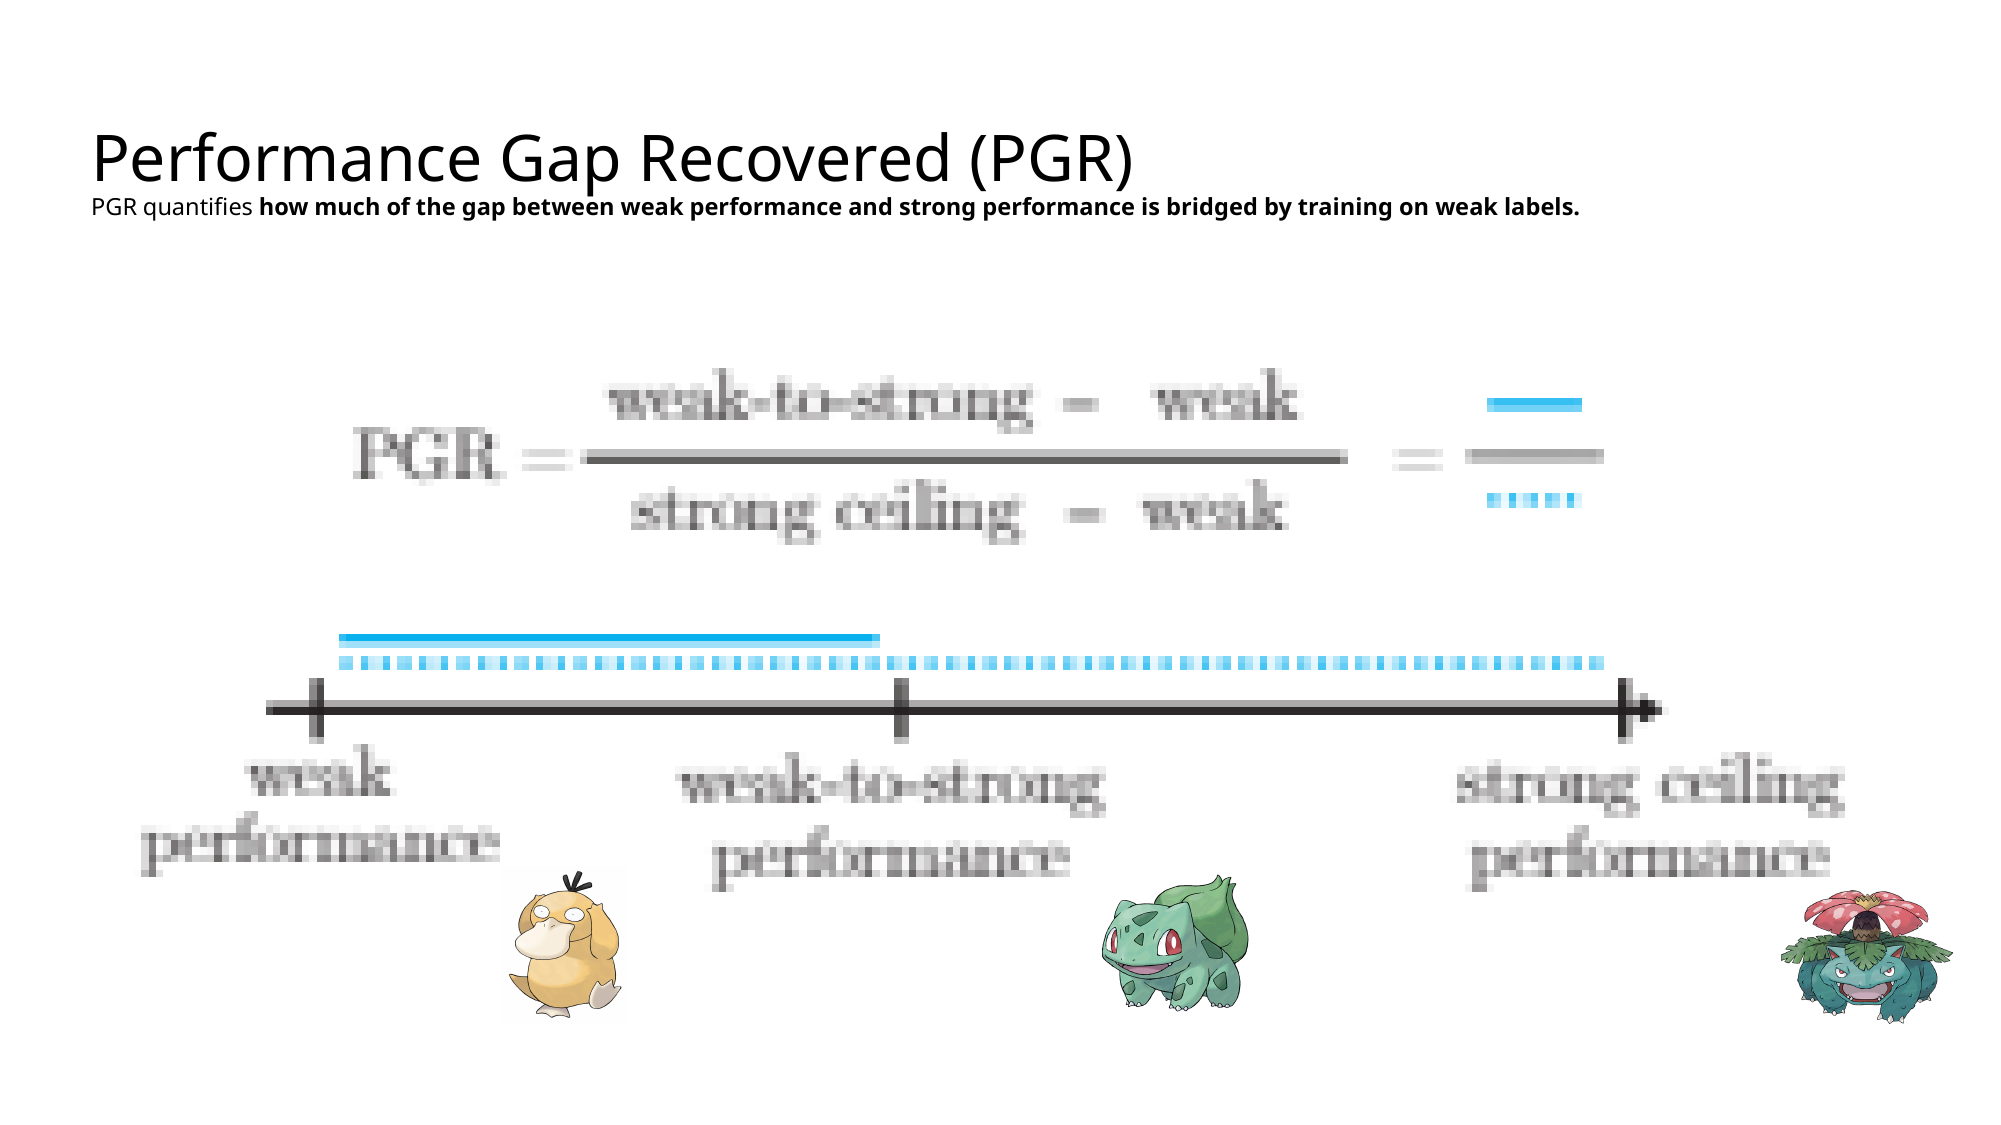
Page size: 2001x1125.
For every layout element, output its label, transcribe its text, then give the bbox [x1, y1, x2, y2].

title Performance Gap Recovered (PGR) PGR quantifies how much of the gap between weak performance and strong performance is bridged by training on weak labels. [76, 117, 1747, 280]
picture [75, 280, 1962, 1052]
